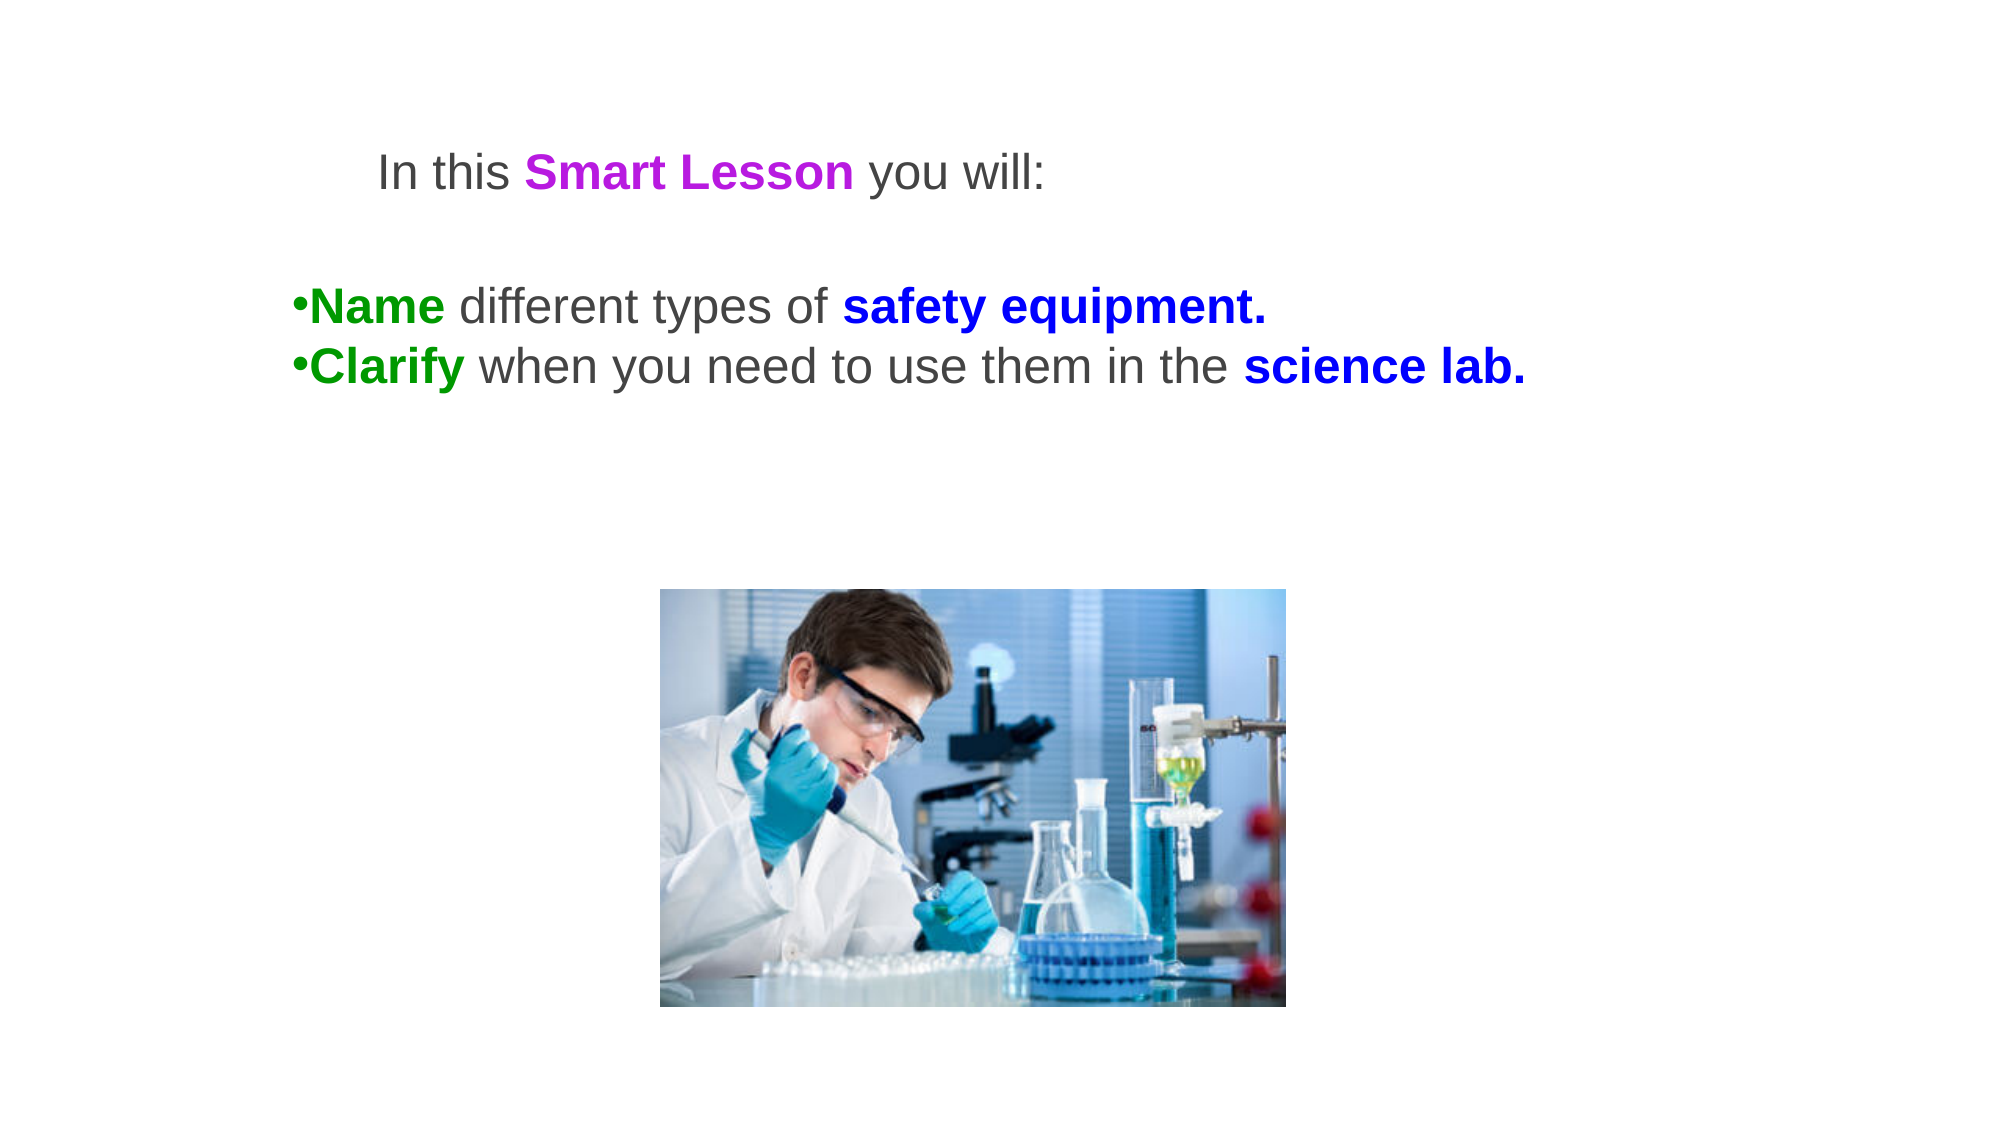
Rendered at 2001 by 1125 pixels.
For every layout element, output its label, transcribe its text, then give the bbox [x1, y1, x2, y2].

picture [660, 589, 1286, 1007]
text_box In this Smart Lesson you will: [362, 132, 1062, 207]
text_box Name different types of safety equipment. Clarify when you need to use them in the science lab. [277, 265, 1786, 401]
